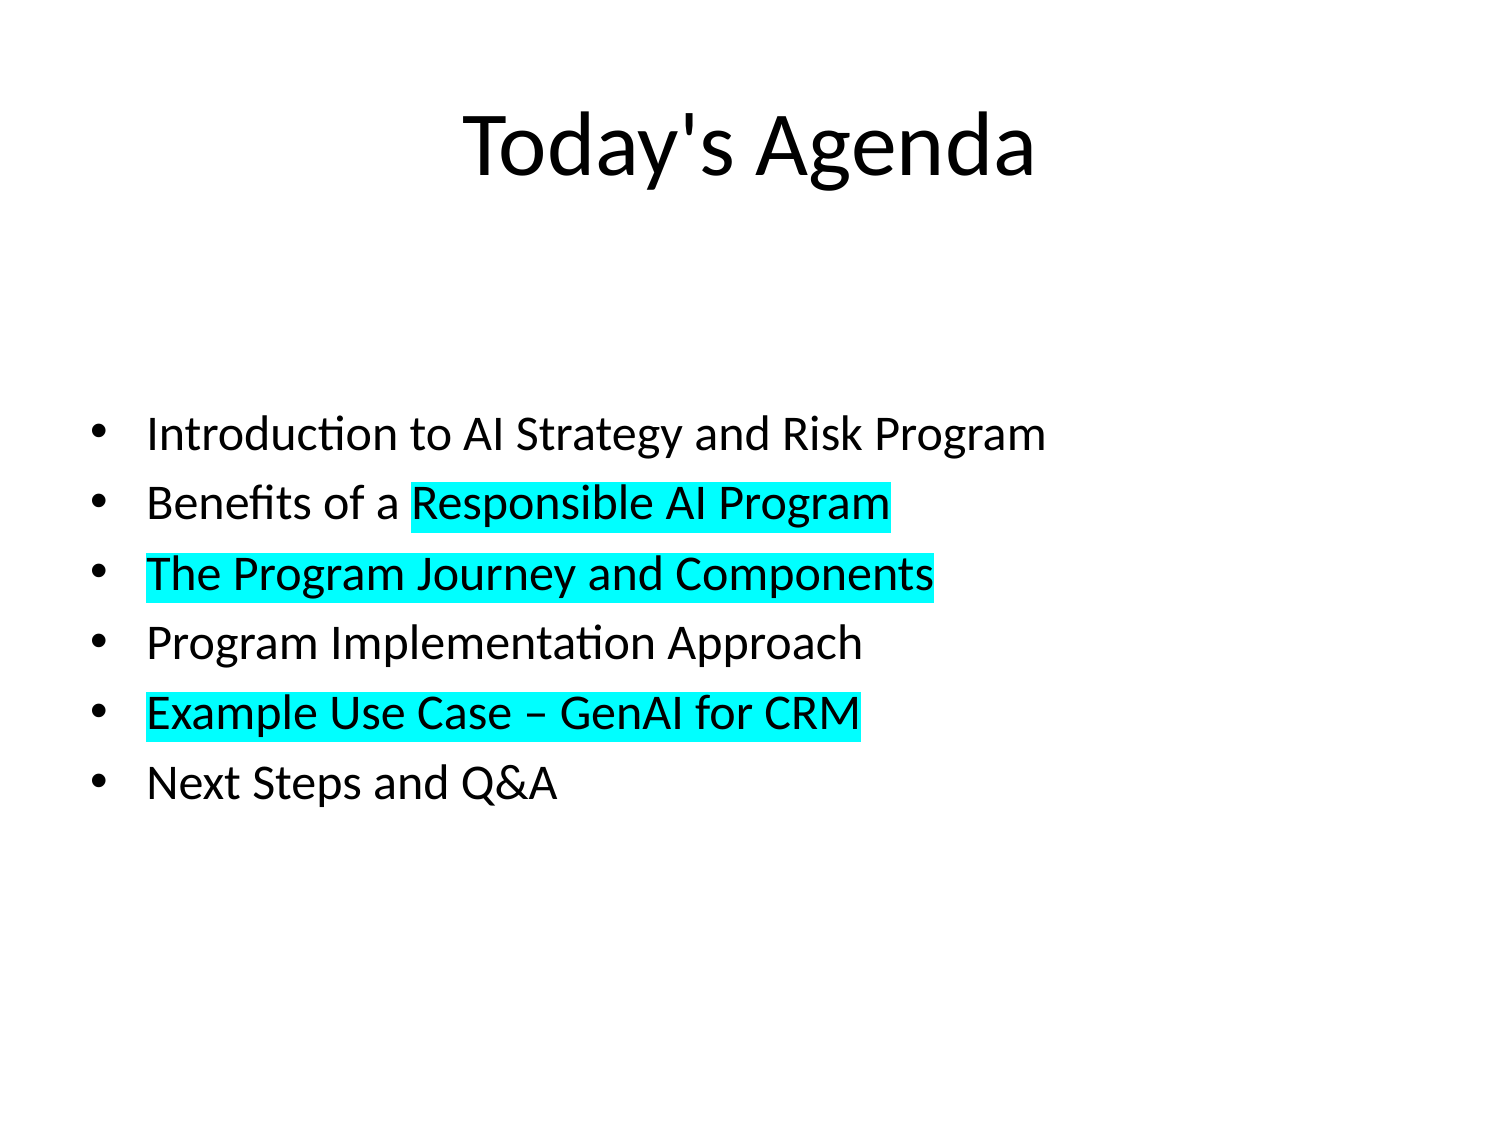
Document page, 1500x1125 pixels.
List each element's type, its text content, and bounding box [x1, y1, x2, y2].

list Introduction to AI Strategy and Risk Program Benefits of a Responsible AI Program The Program Journey and Components Program Implementation Approach Example Use Case – GenAI for CRM Next Steps and Q&A [75, 262, 1425, 1005]
title Today's Agenda [75, 45, 1425, 233]
